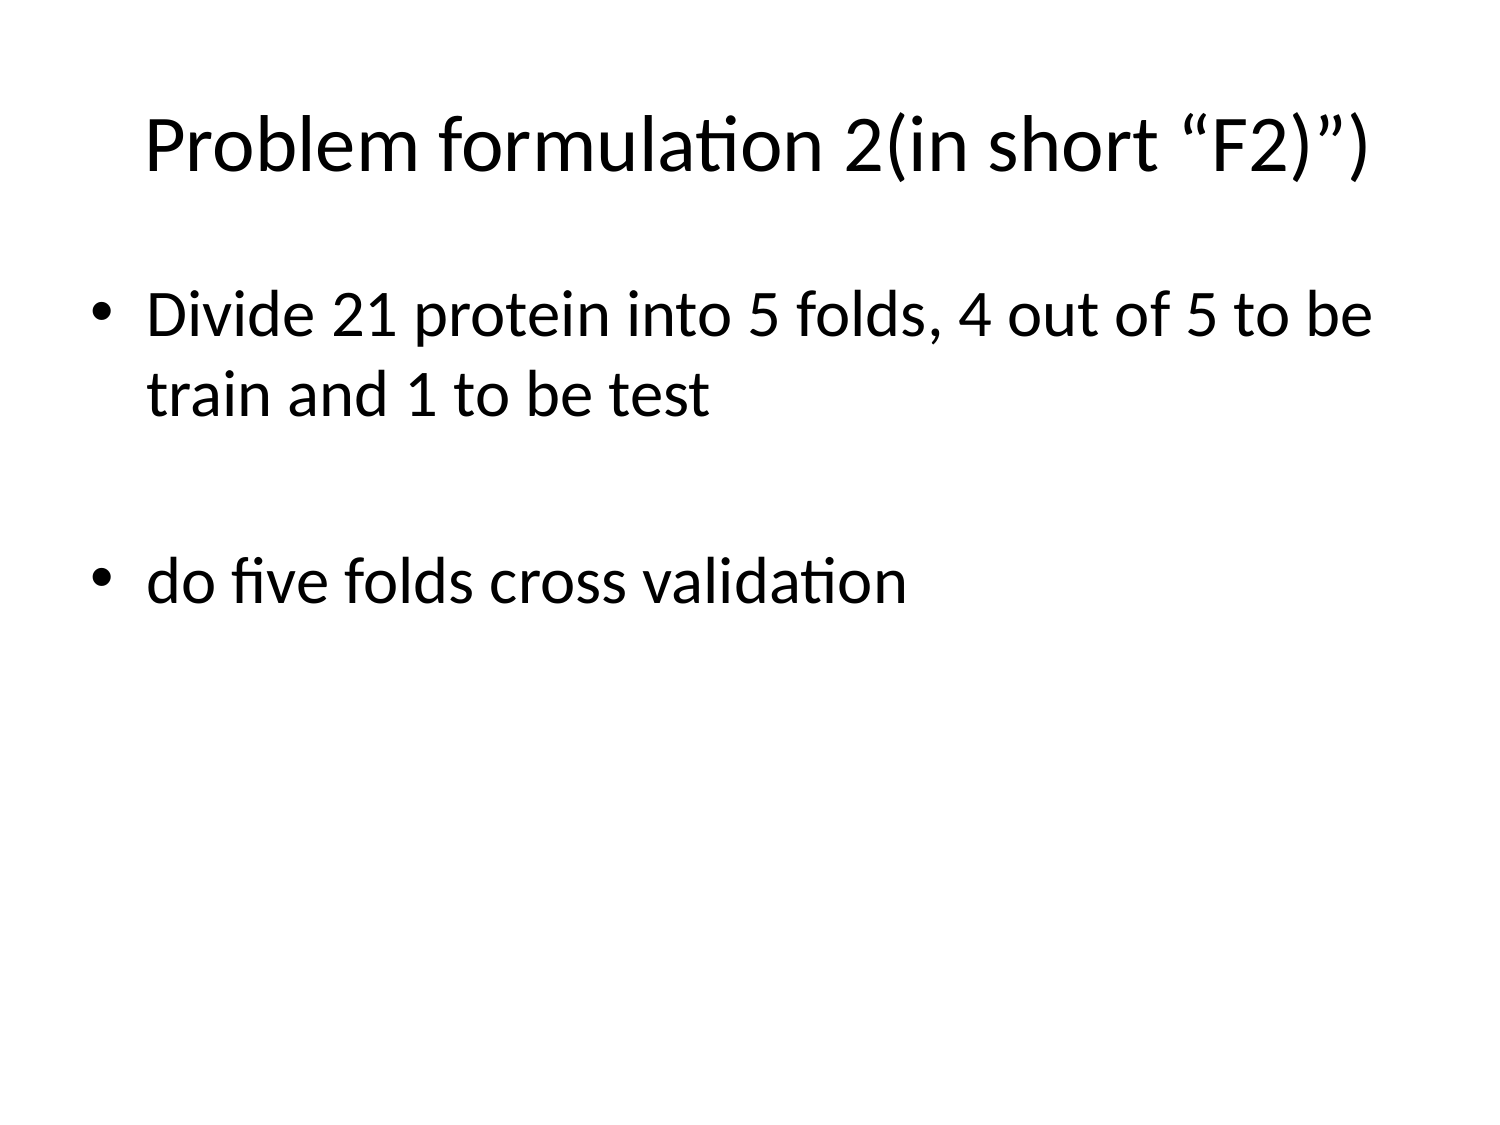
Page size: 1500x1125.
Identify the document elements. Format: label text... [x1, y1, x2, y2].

title Problem formulation 2(in short “F2)”) [75, 45, 1425, 233]
list Divide 21 protein into 5 folds, 4 out of 5 to be train and 1 to be test do five folds cross validation [75, 262, 1425, 1005]
